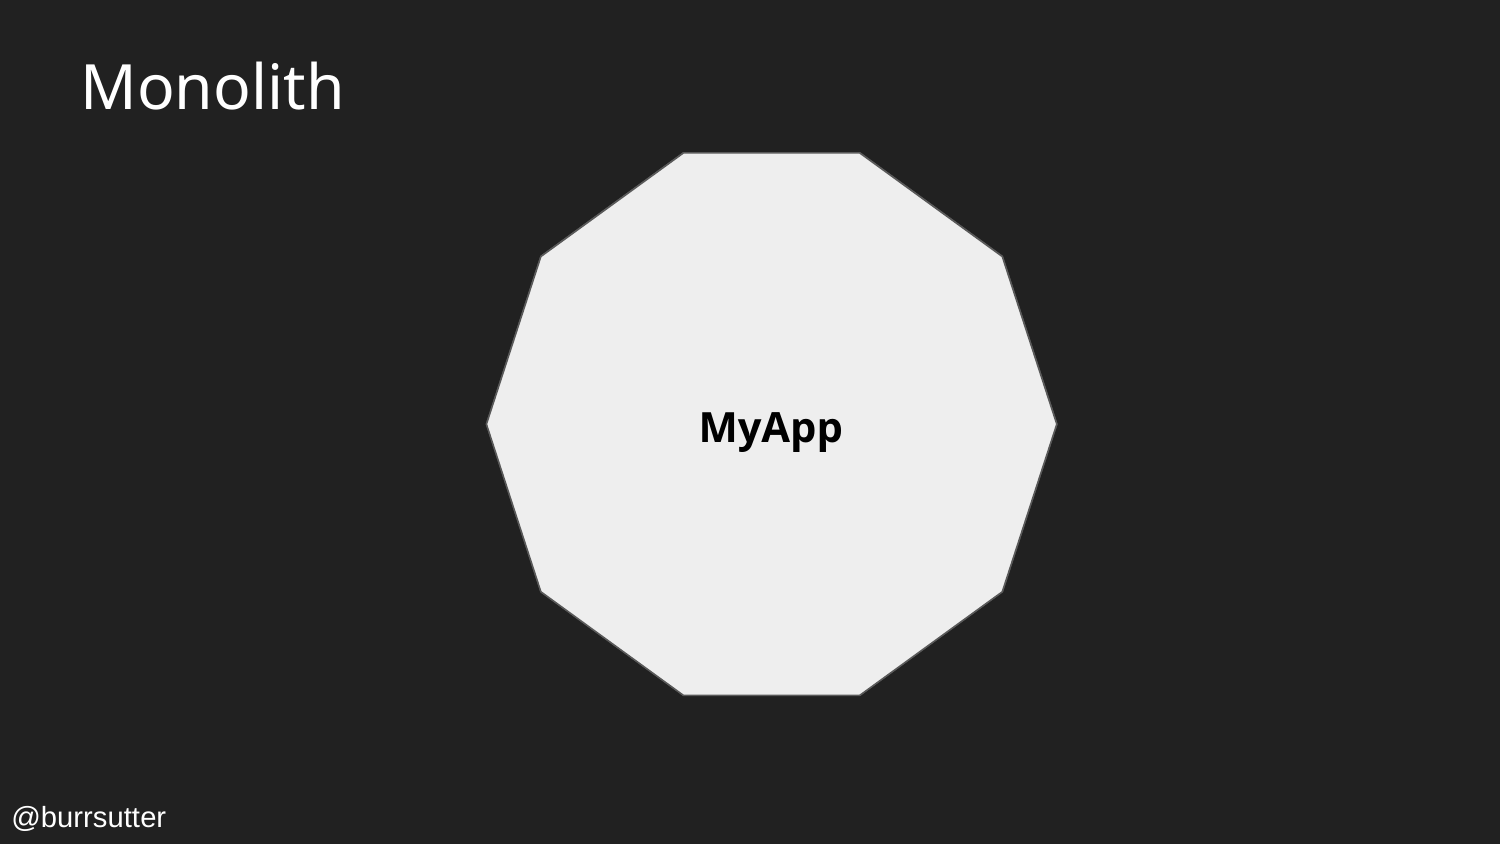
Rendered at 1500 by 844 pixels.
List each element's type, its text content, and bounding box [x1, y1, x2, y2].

text_box @burrsutter [0, 783, 208, 844]
title Monolith [65, 7, 1360, 171]
text_box MyApp [680, 385, 862, 466]
text_box [486, 152, 1057, 696]
